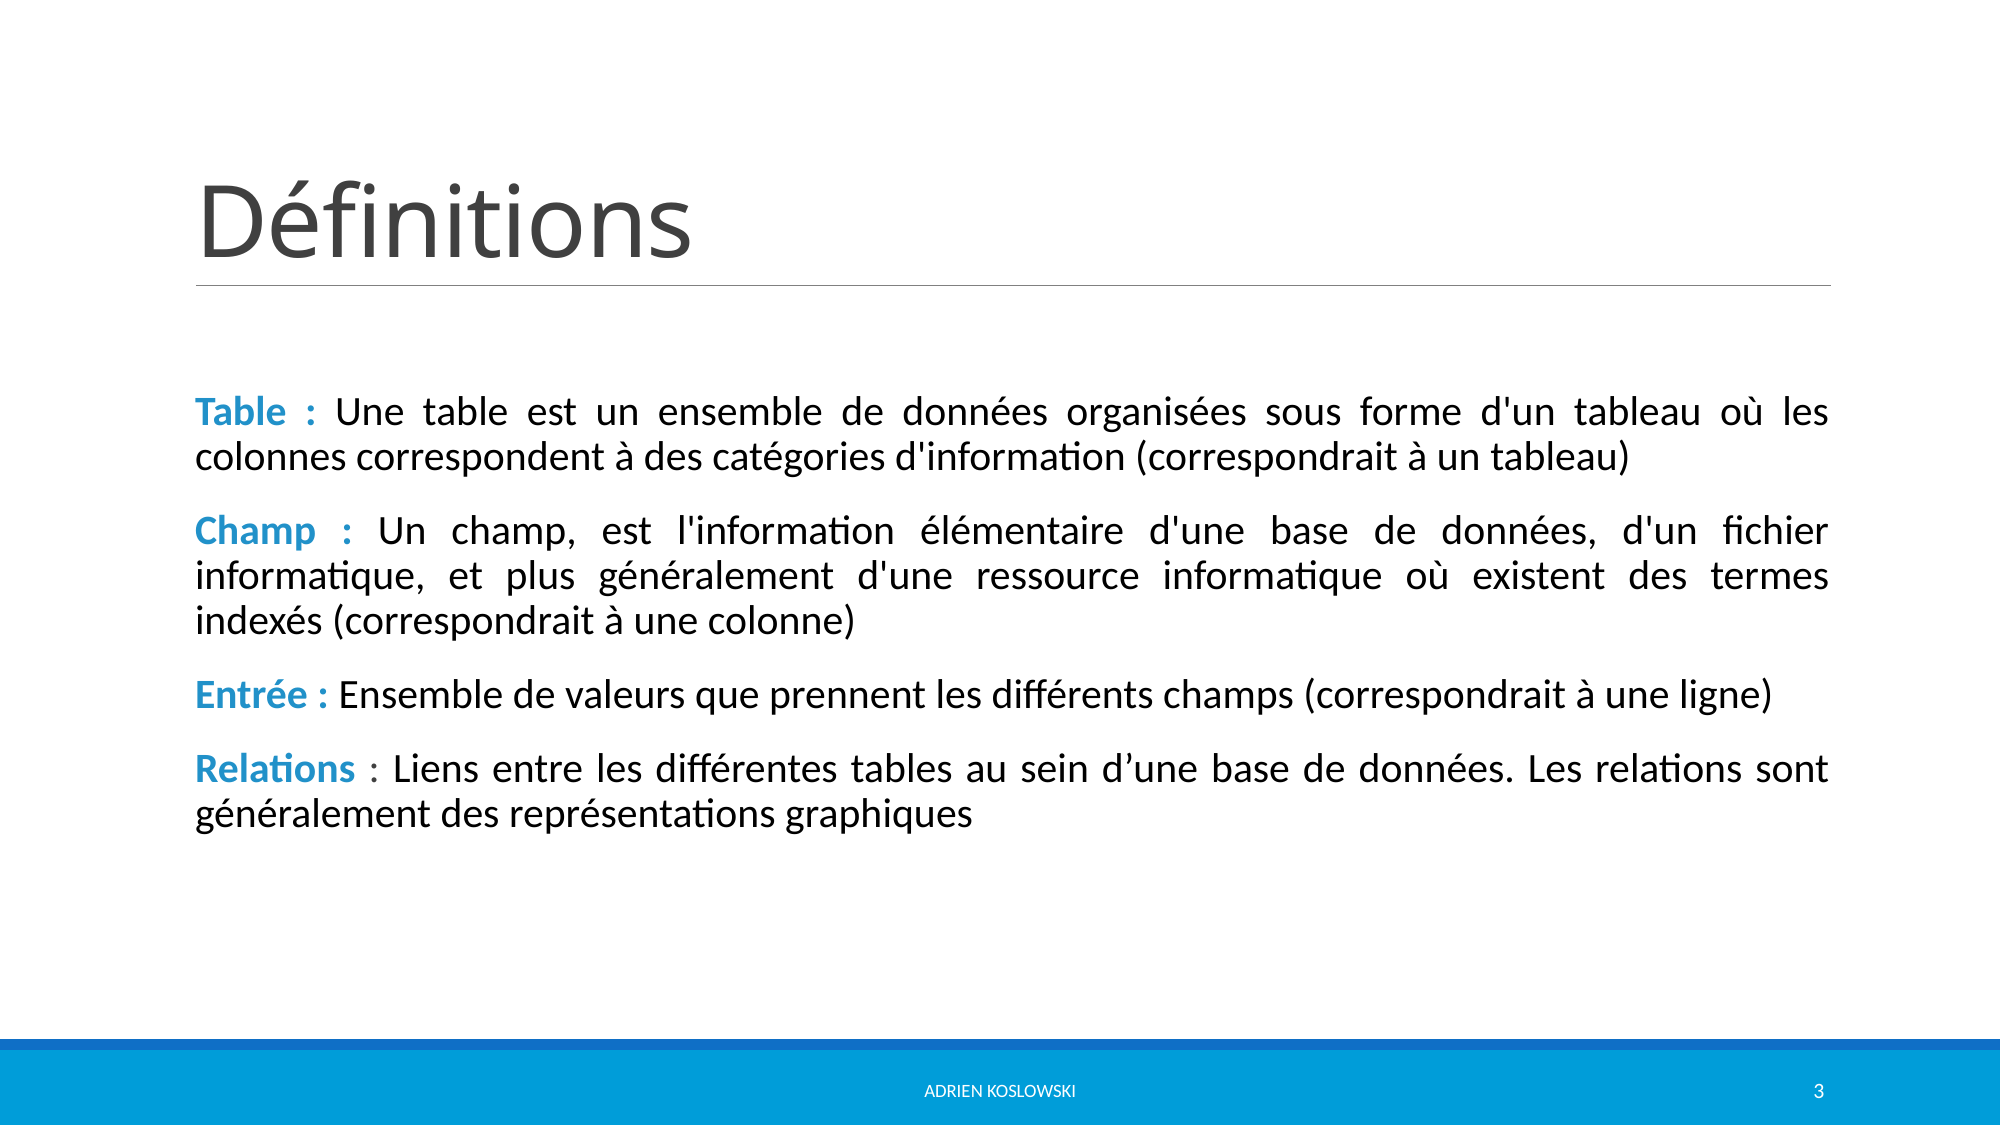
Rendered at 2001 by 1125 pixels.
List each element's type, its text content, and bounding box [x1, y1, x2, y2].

slide_number 3 [1624, 1059, 1840, 1120]
list Table : Une table est un ensemble de données organisées sous forme d'un tableau où les colonnes correspondent à des catégories d'information (correspondrait à un tableau) Champ : Un champ, est l'information élémentaire d'une base de données, d'un fichier informatique, et plus généralement d'une ressource informatique où existent des termes indexés (correspondrait à une colonne) Entrée : Ensemble de valeurs que prennent les différents champs (correspondrait à une ligne) Relations : Liens entre les différentes tables au sein d’une base de données. Les relations sont généralement des représentations graphiques [180, 302, 1830, 963]
footer Adrien KOSLOWSKI [604, 1059, 1396, 1120]
title Définitions [180, 47, 1830, 285]
